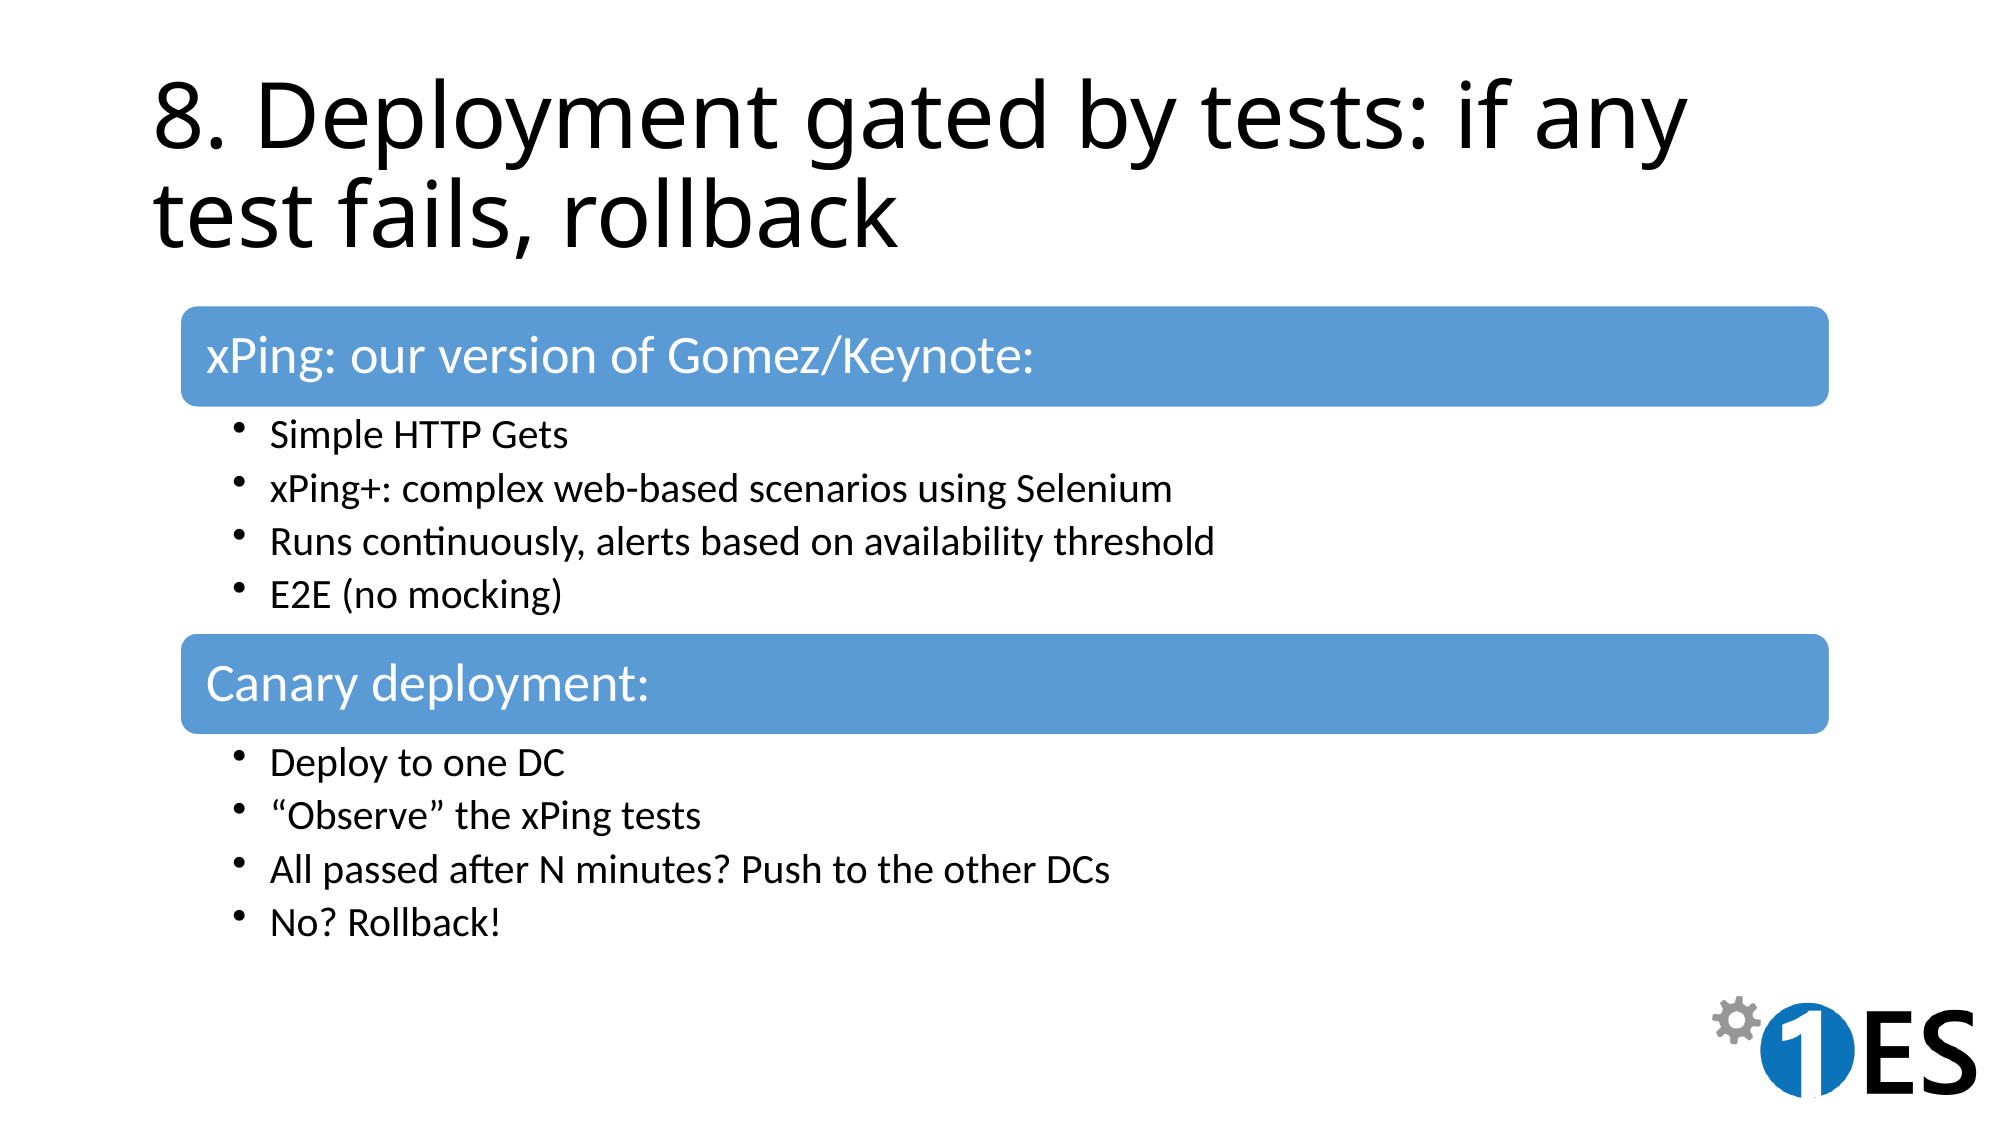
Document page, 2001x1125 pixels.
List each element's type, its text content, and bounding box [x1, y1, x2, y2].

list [179, 302, 1830, 963]
title 8. Deployment gated by tests: if any test fails, rollback [137, 59, 1863, 278]
picture [1708, 993, 1979, 1103]
